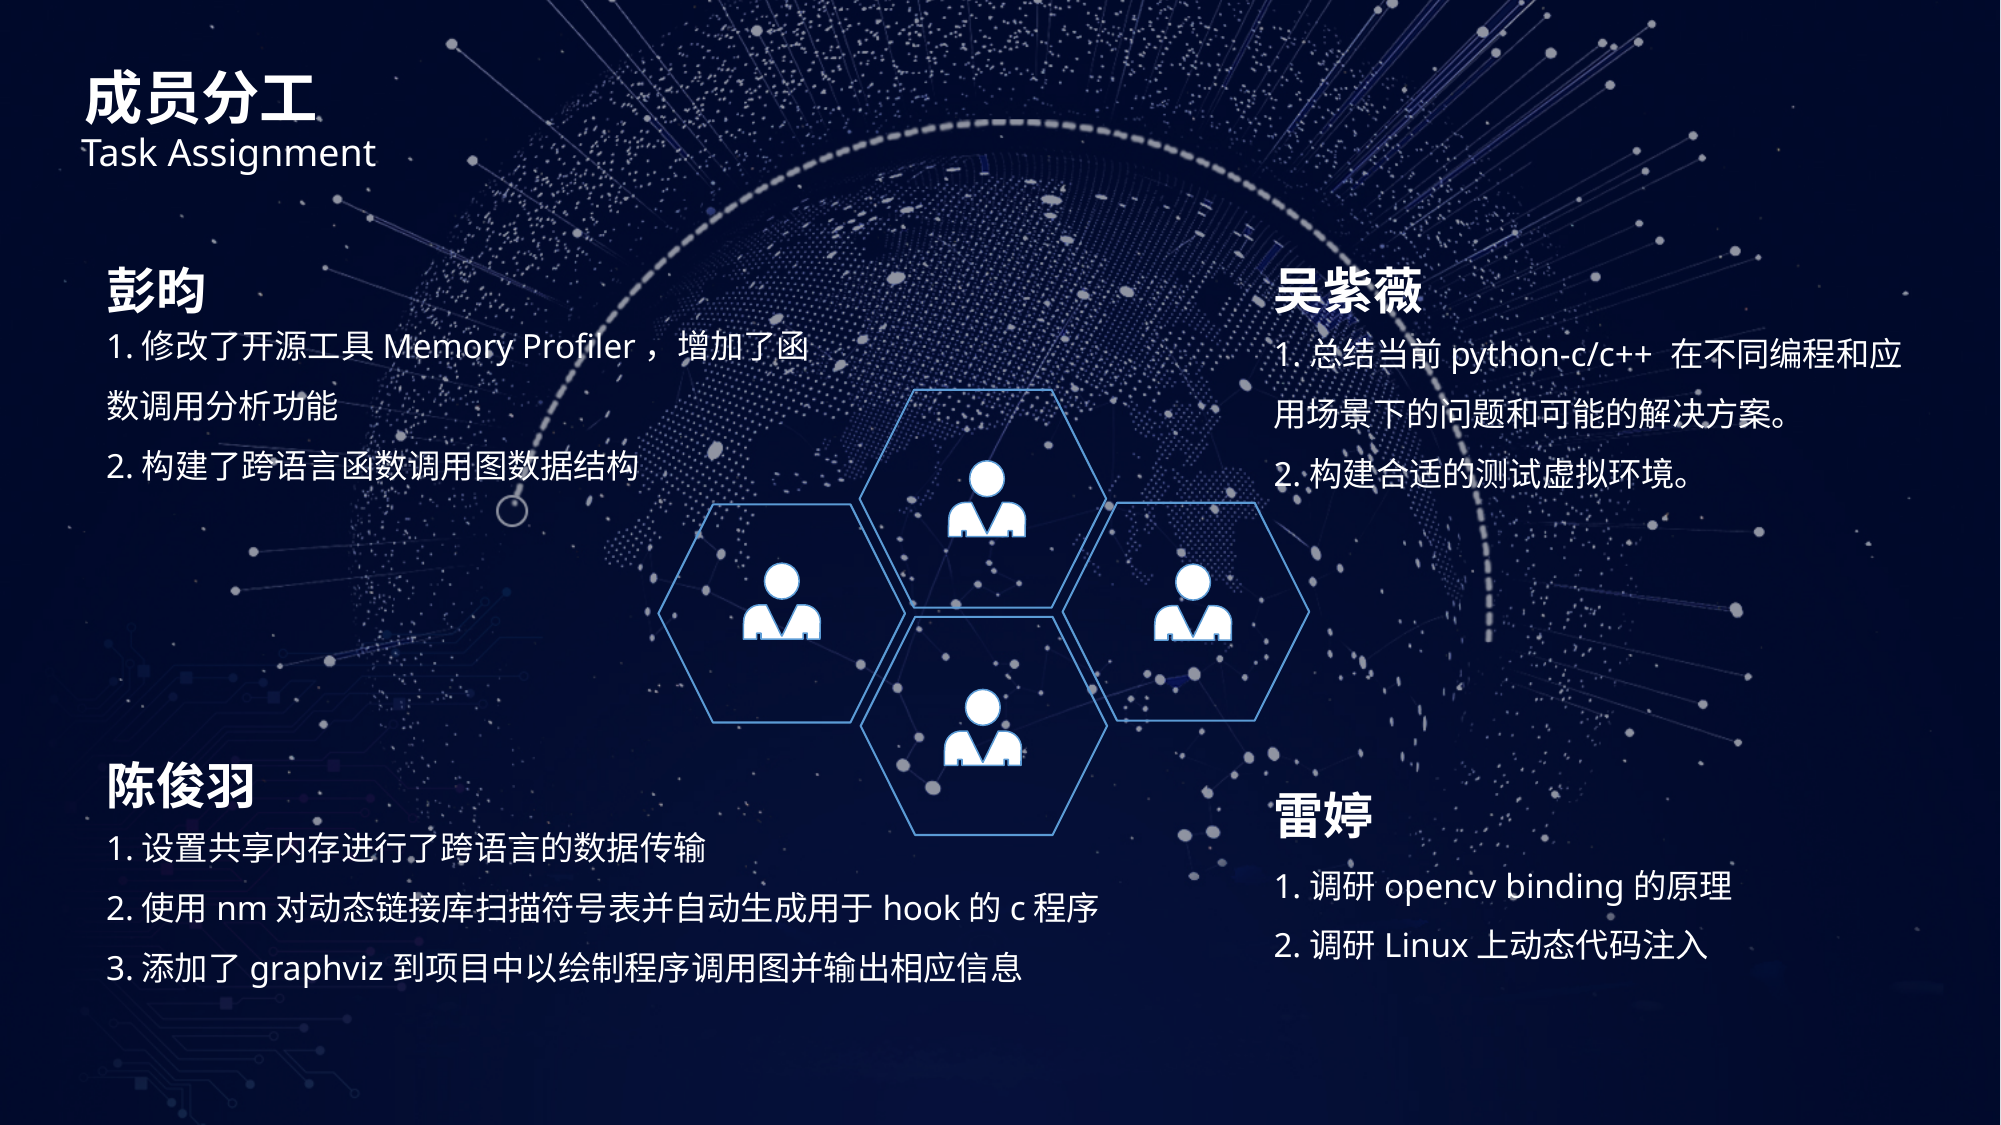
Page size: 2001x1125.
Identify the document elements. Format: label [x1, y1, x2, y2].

text_box [66, 53, 631, 183]
text_box [0, 0, 2000, 1125]
text_box [91, 240, 840, 496]
text_box [1258, 765, 1798, 974]
text_box [658, 389, 1310, 836]
text_box [91, 735, 1232, 997]
text_box [1258, 240, 1949, 503]
